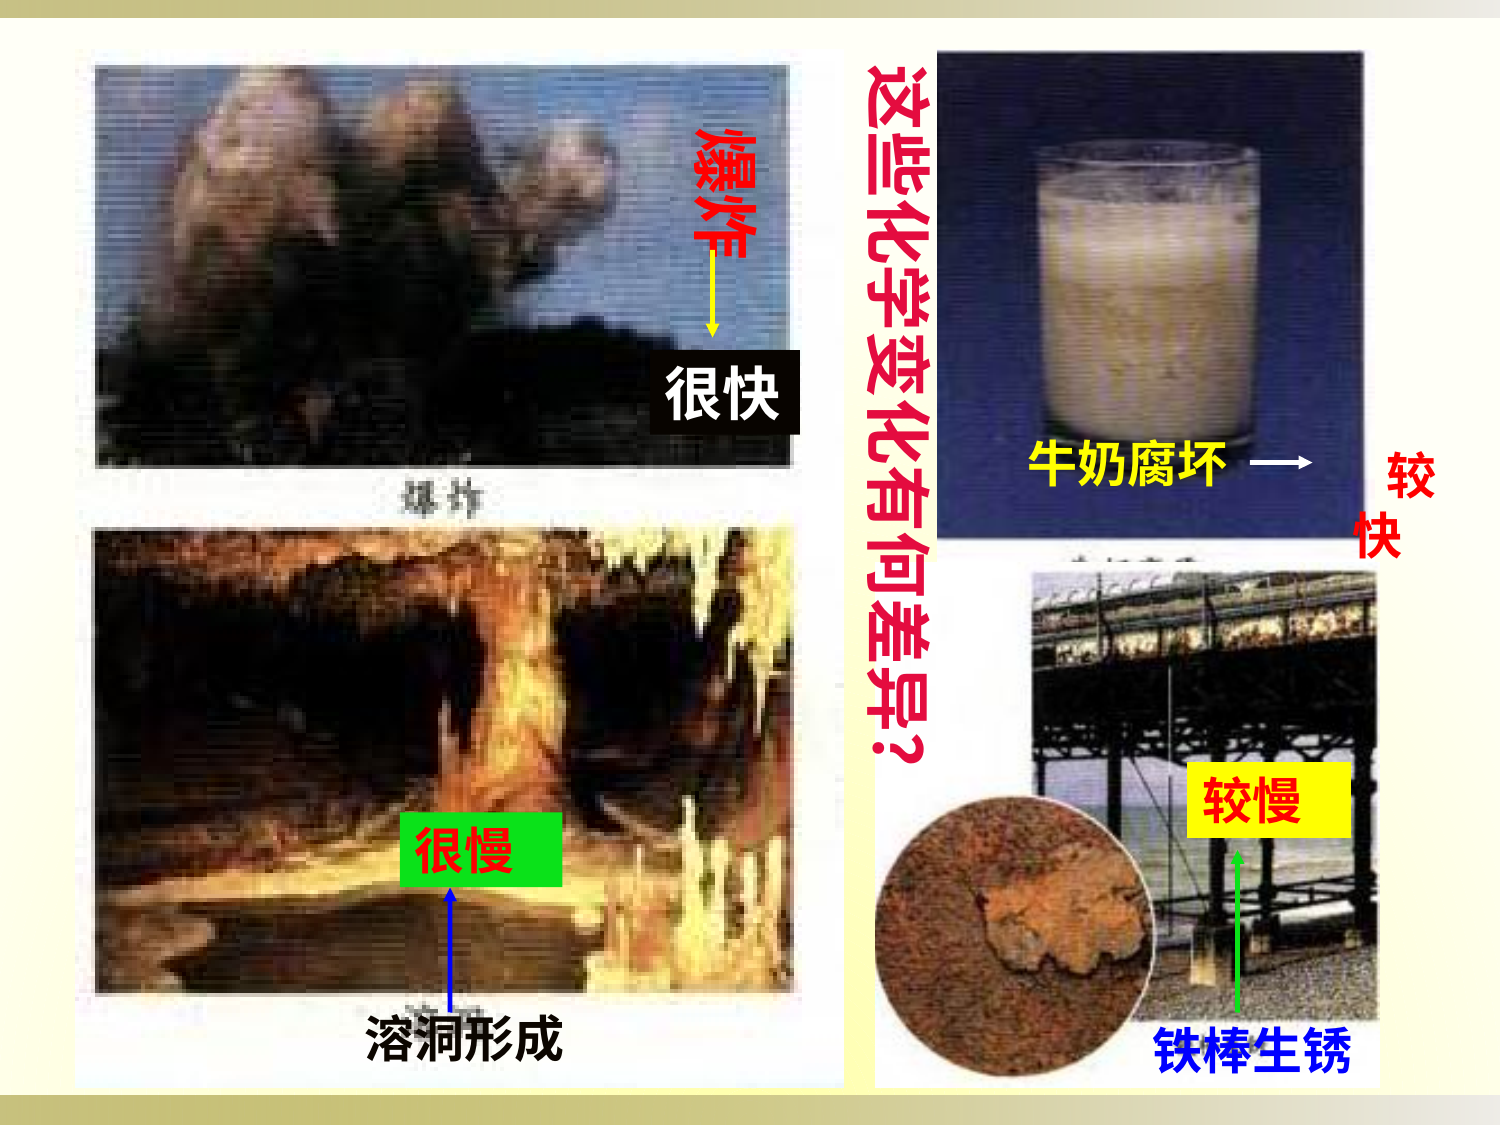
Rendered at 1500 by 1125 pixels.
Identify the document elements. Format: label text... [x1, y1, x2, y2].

picture [874, 49, 1381, 1088]
picture [74, 49, 845, 1088]
text_box 这些化学变化有何差异？ [845, 50, 936, 850]
text_box 较快 [1381, 437, 1500, 573]
